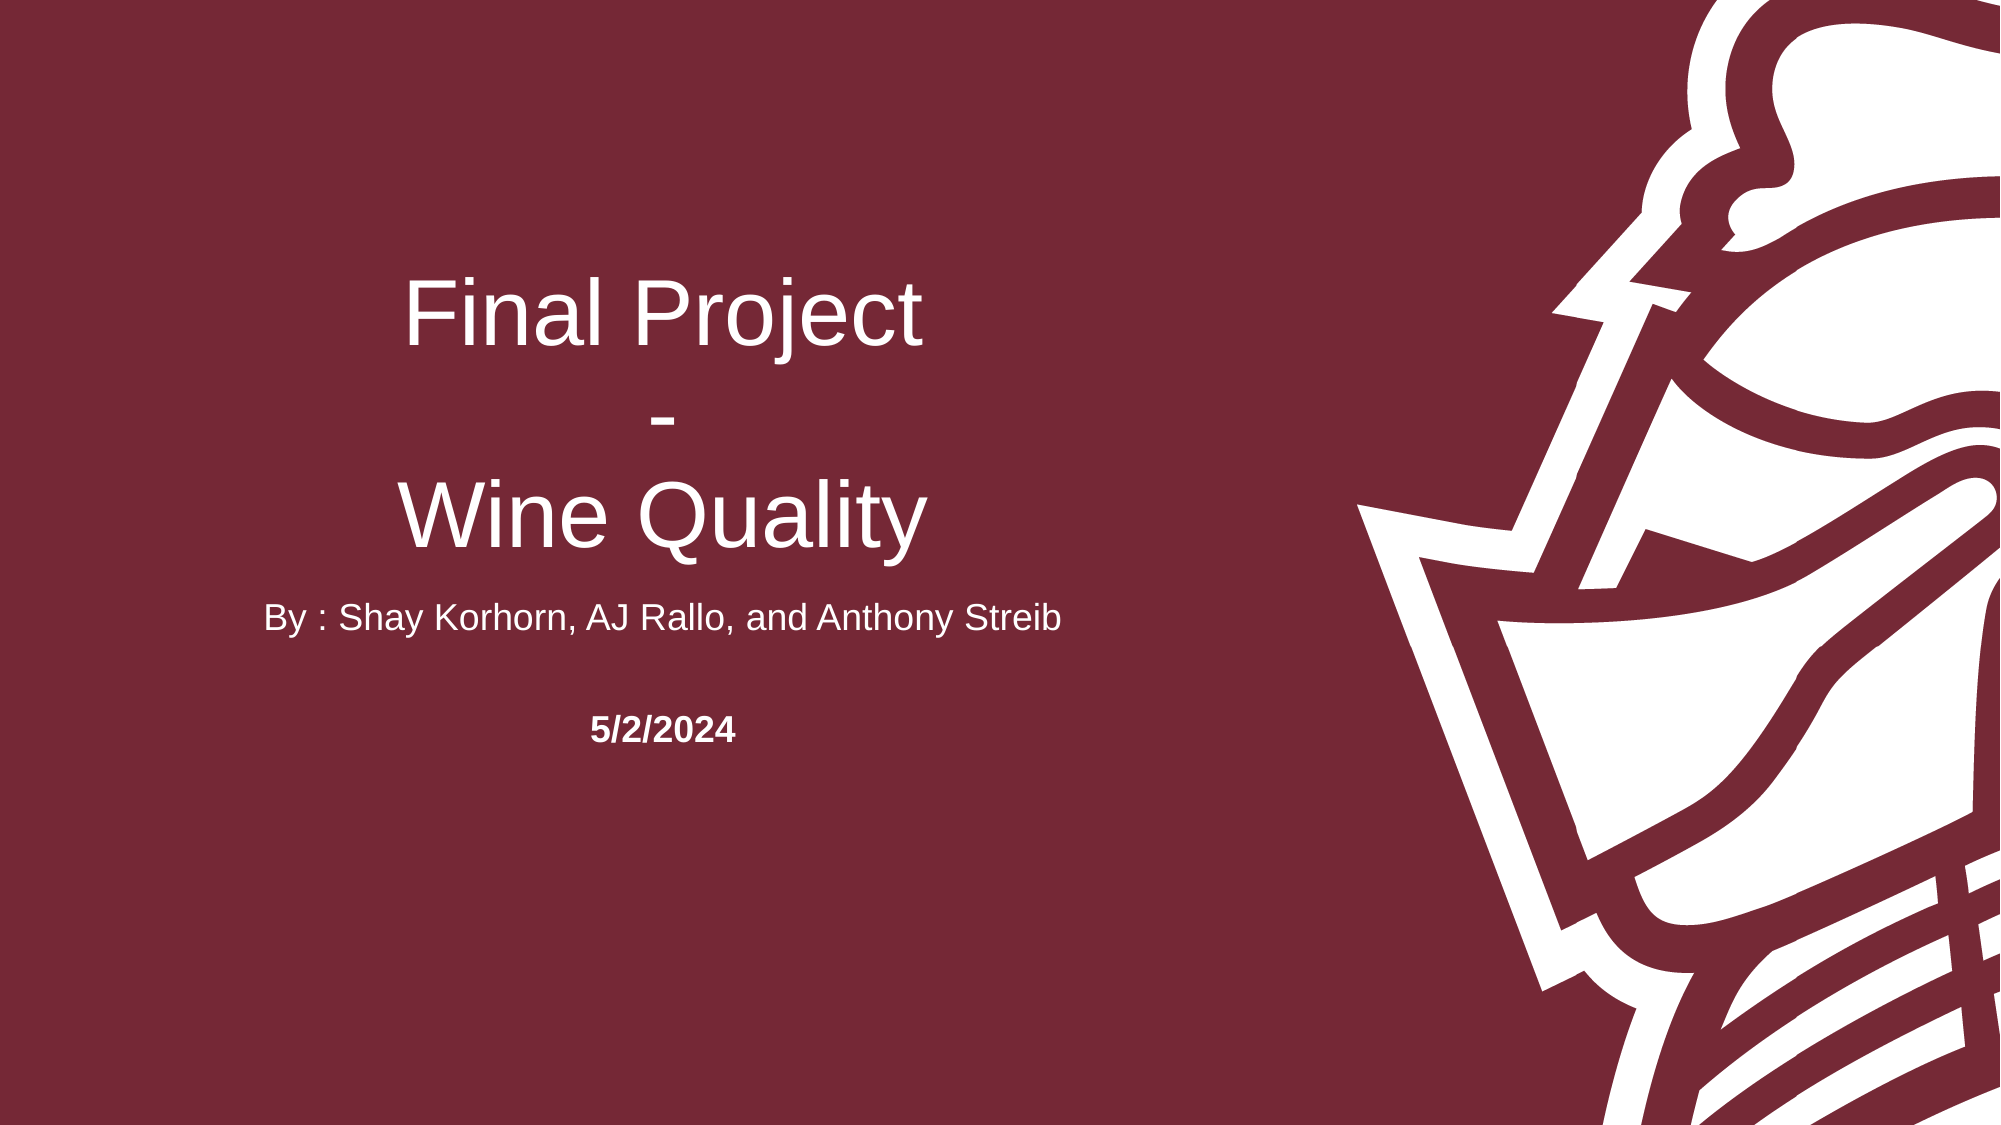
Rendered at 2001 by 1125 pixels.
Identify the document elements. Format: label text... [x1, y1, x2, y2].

subtitle By : Shay Korhorn, AJ Rallo, and Anthony Streib 5/2/2024 [62, 590, 1263, 863]
title Final Project - Wine Quality [62, 184, 1263, 576]
picture [1357, 0, 2000, 1125]
